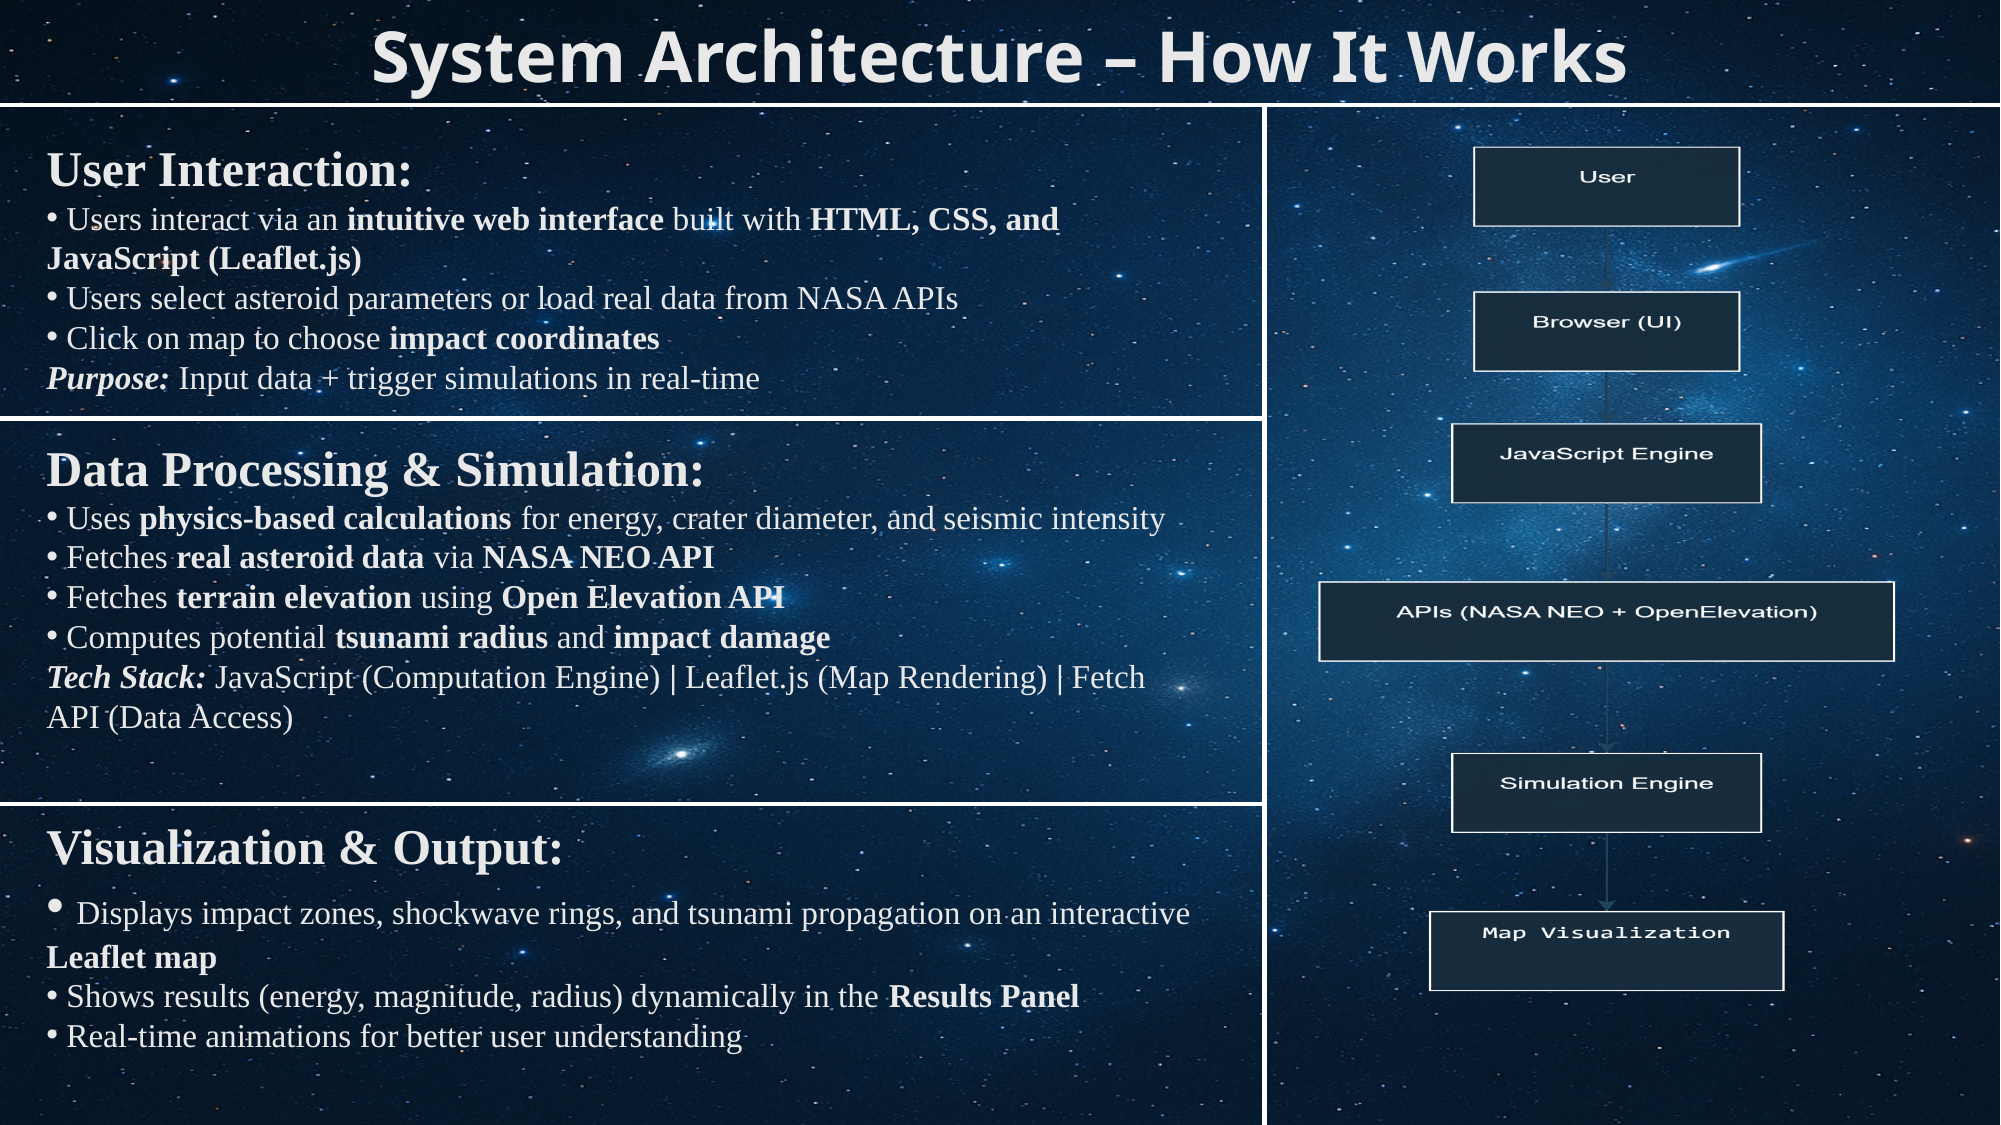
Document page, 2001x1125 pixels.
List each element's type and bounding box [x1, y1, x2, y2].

picture [0, 805, 1263, 1125]
list [1295, 133, 1918, 1028]
picture [0, 0, 2000, 104]
picture [0, 420, 1263, 803]
picture [0, 106, 1263, 417]
picture [1266, 106, 2000, 1125]
